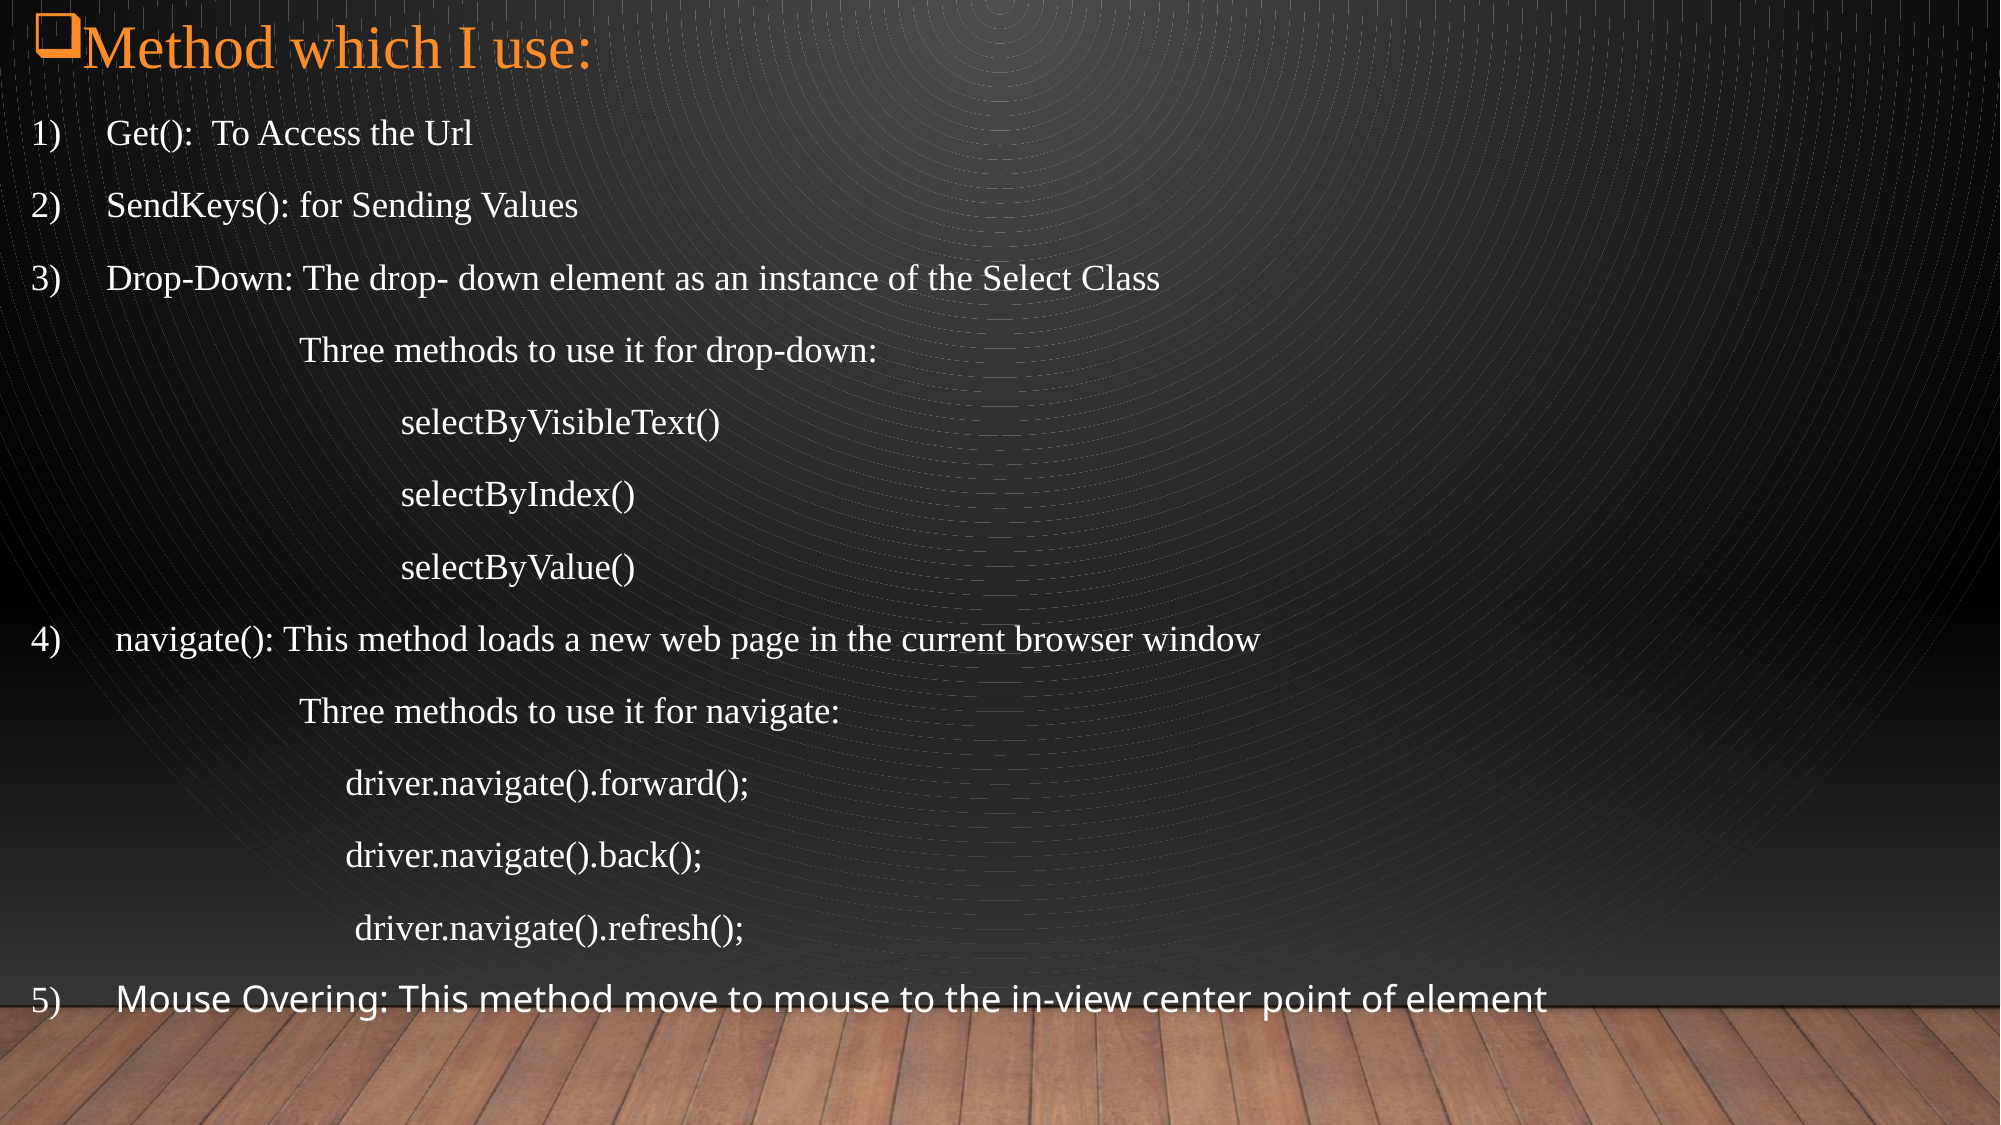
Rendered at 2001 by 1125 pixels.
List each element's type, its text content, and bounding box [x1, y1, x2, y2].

list Method which I use: Get(): To Access the Url SendKeys(): for Sending Values Drop-Down: The drop- down element as an instance of the Select Class Three methods to use it for drop-down: selectByVisibleText() selectByIndex() selectByValue() navigate(): This method loads a new web page in the current browser window Three methods to use it for navigate: driver.navigate().forward(); driver.navigate().back(); driver.navigate().refresh(); Mouse Overing: This method move to mouse to the in-view center point of element [15, 0, 1964, 1036]
picture [0, 1005, 2000, 1125]
